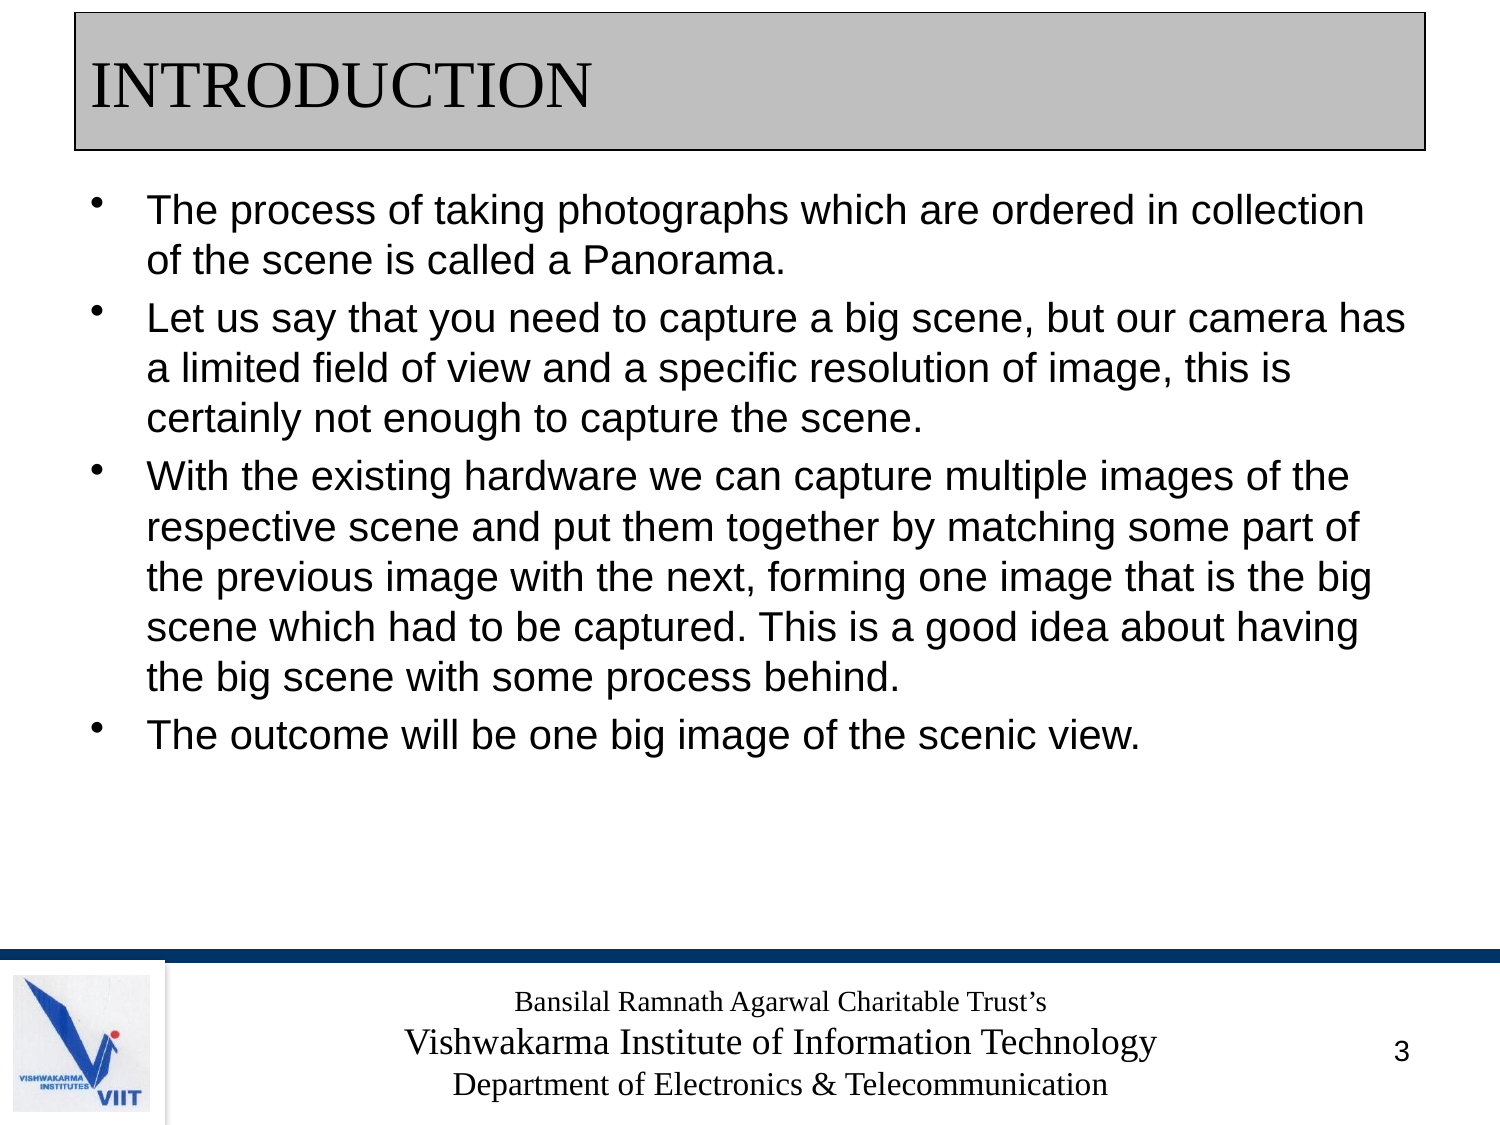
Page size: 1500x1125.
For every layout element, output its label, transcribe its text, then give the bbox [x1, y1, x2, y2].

title INTRODUCTION [74, 12, 1426, 151]
picture [12, 974, 151, 1113]
text_box Bansilal Ramnath Agarwal Charitable Trust’s Vishwakarma Institute of Information Technology Department of Electronics & Telecommunication [170, 974, 1413, 1110]
text_box [0, 949, 1500, 963]
slide_number 3 [1074, 1024, 1426, 1103]
list The process of taking photographs which are ordered in collection of the scene is called a Panorama. Let us say that you need to capture a big scene, but our camera has a limited field of view and a specific resolution of image, this is certainly not enough to capture the scene. With the existing hardware we can capture multiple images of the respective scene and put them together by matching some part of the previous image with the next, forming one image that is the big scene which had to be captured. This is a good idea about having the big scene with some process behind. The outcome will be one big image of the scenic view. [74, 174, 1426, 951]
